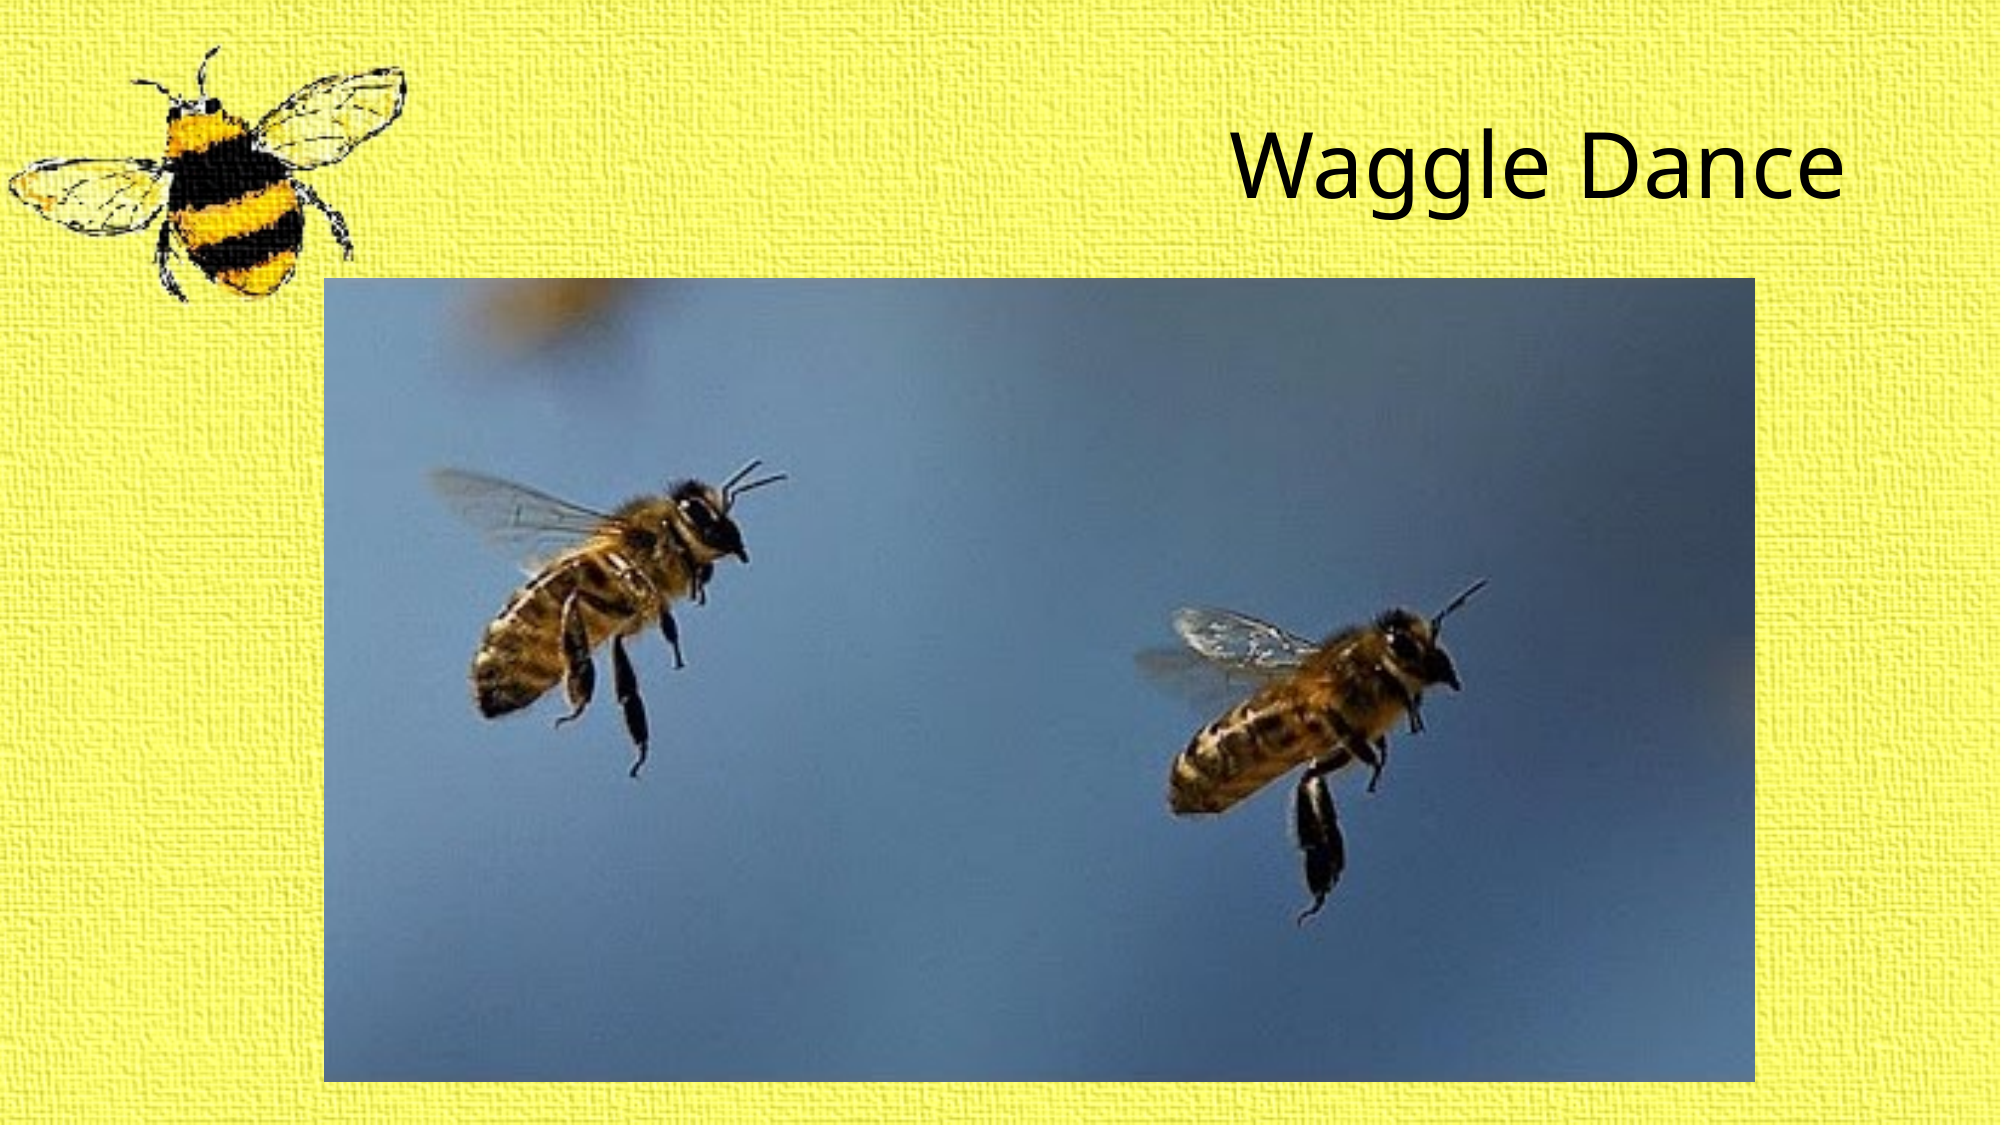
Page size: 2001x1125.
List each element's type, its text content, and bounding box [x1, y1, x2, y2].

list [323, 277, 1756, 1083]
picture [0, 0, 2001, 1125]
title Waggle Dance [137, 59, 1863, 278]
